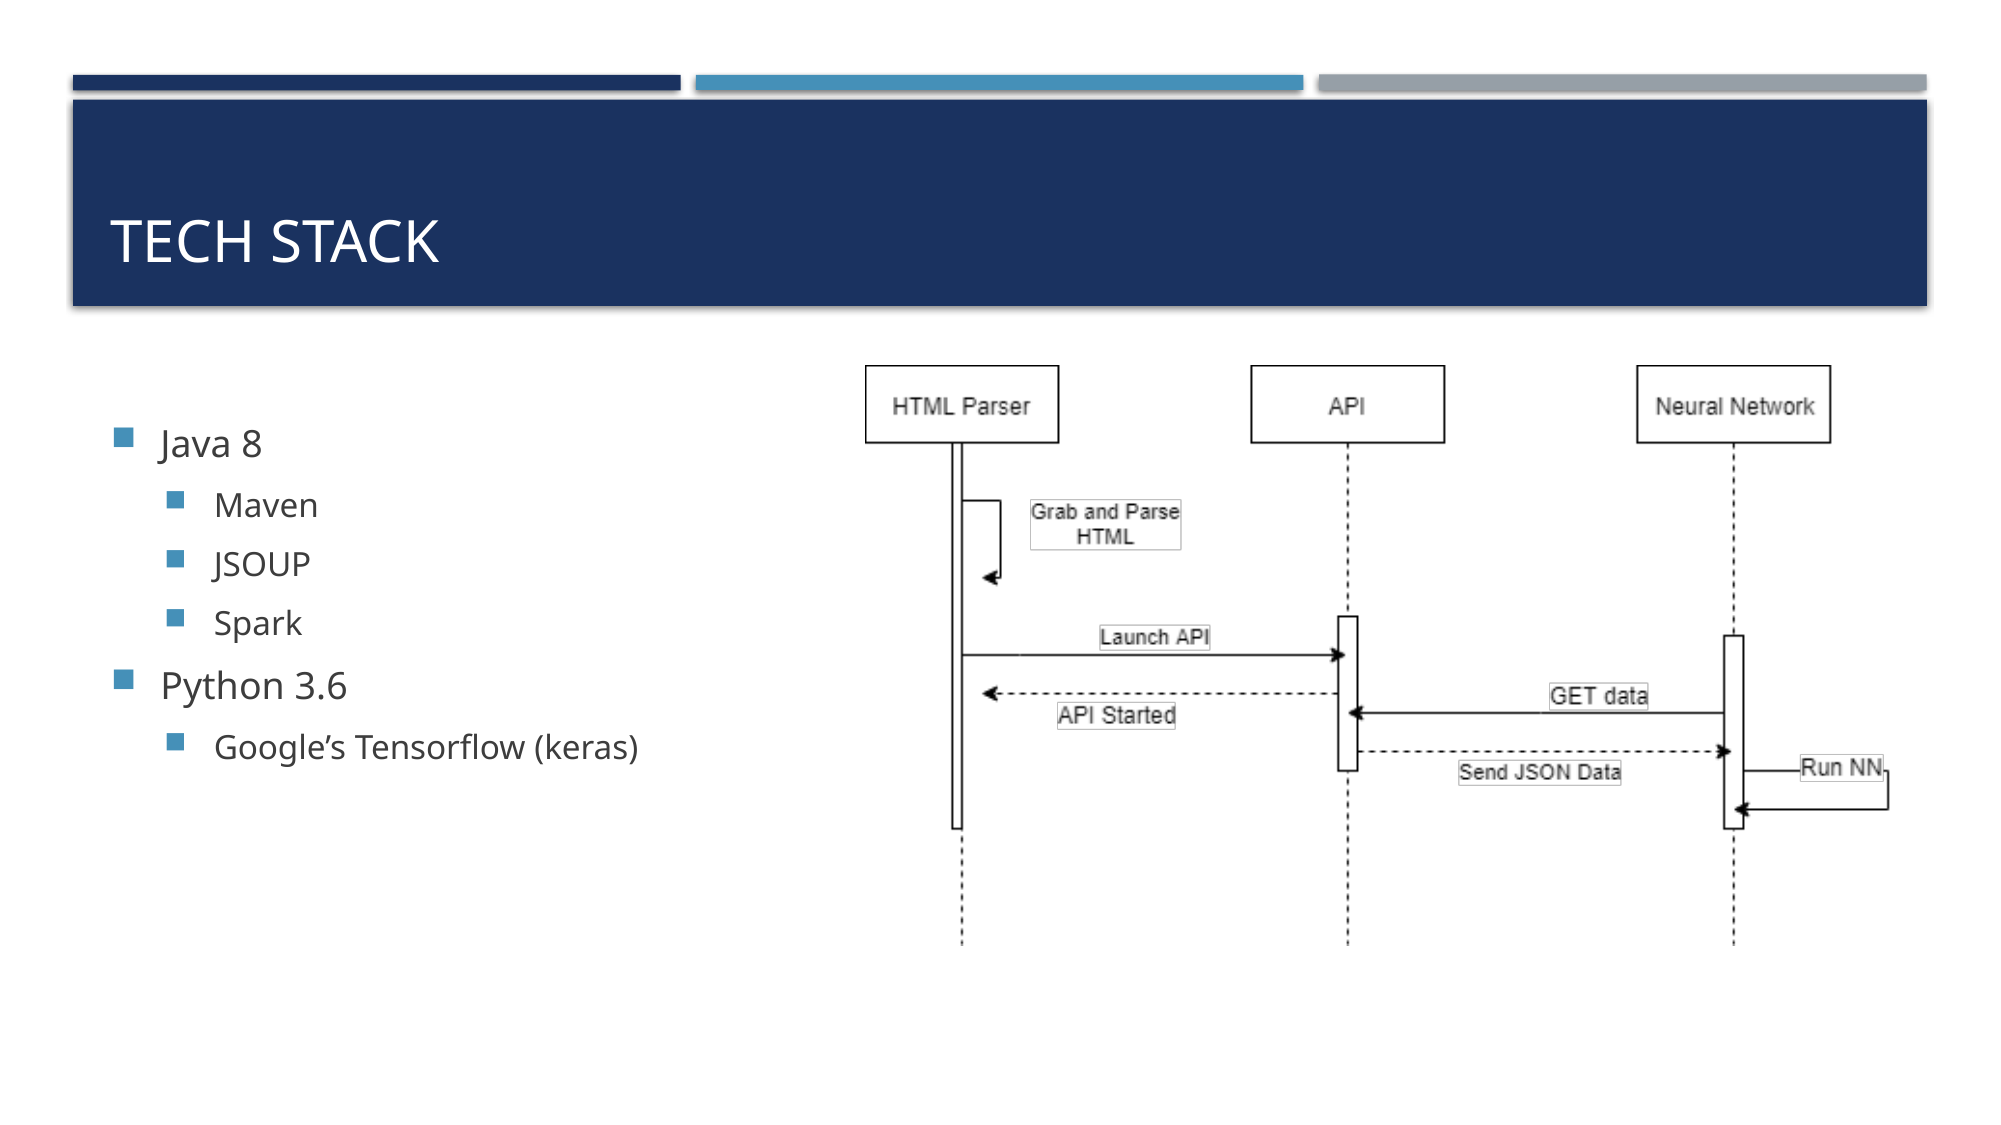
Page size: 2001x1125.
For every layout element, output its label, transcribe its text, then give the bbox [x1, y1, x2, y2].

title Tech Stack [95, 119, 1905, 282]
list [865, 364, 1906, 947]
list Java 8 Maven JSOUP Spark Python 3.6 Google’s Tensorflow (keras) [95, 365, 985, 962]
